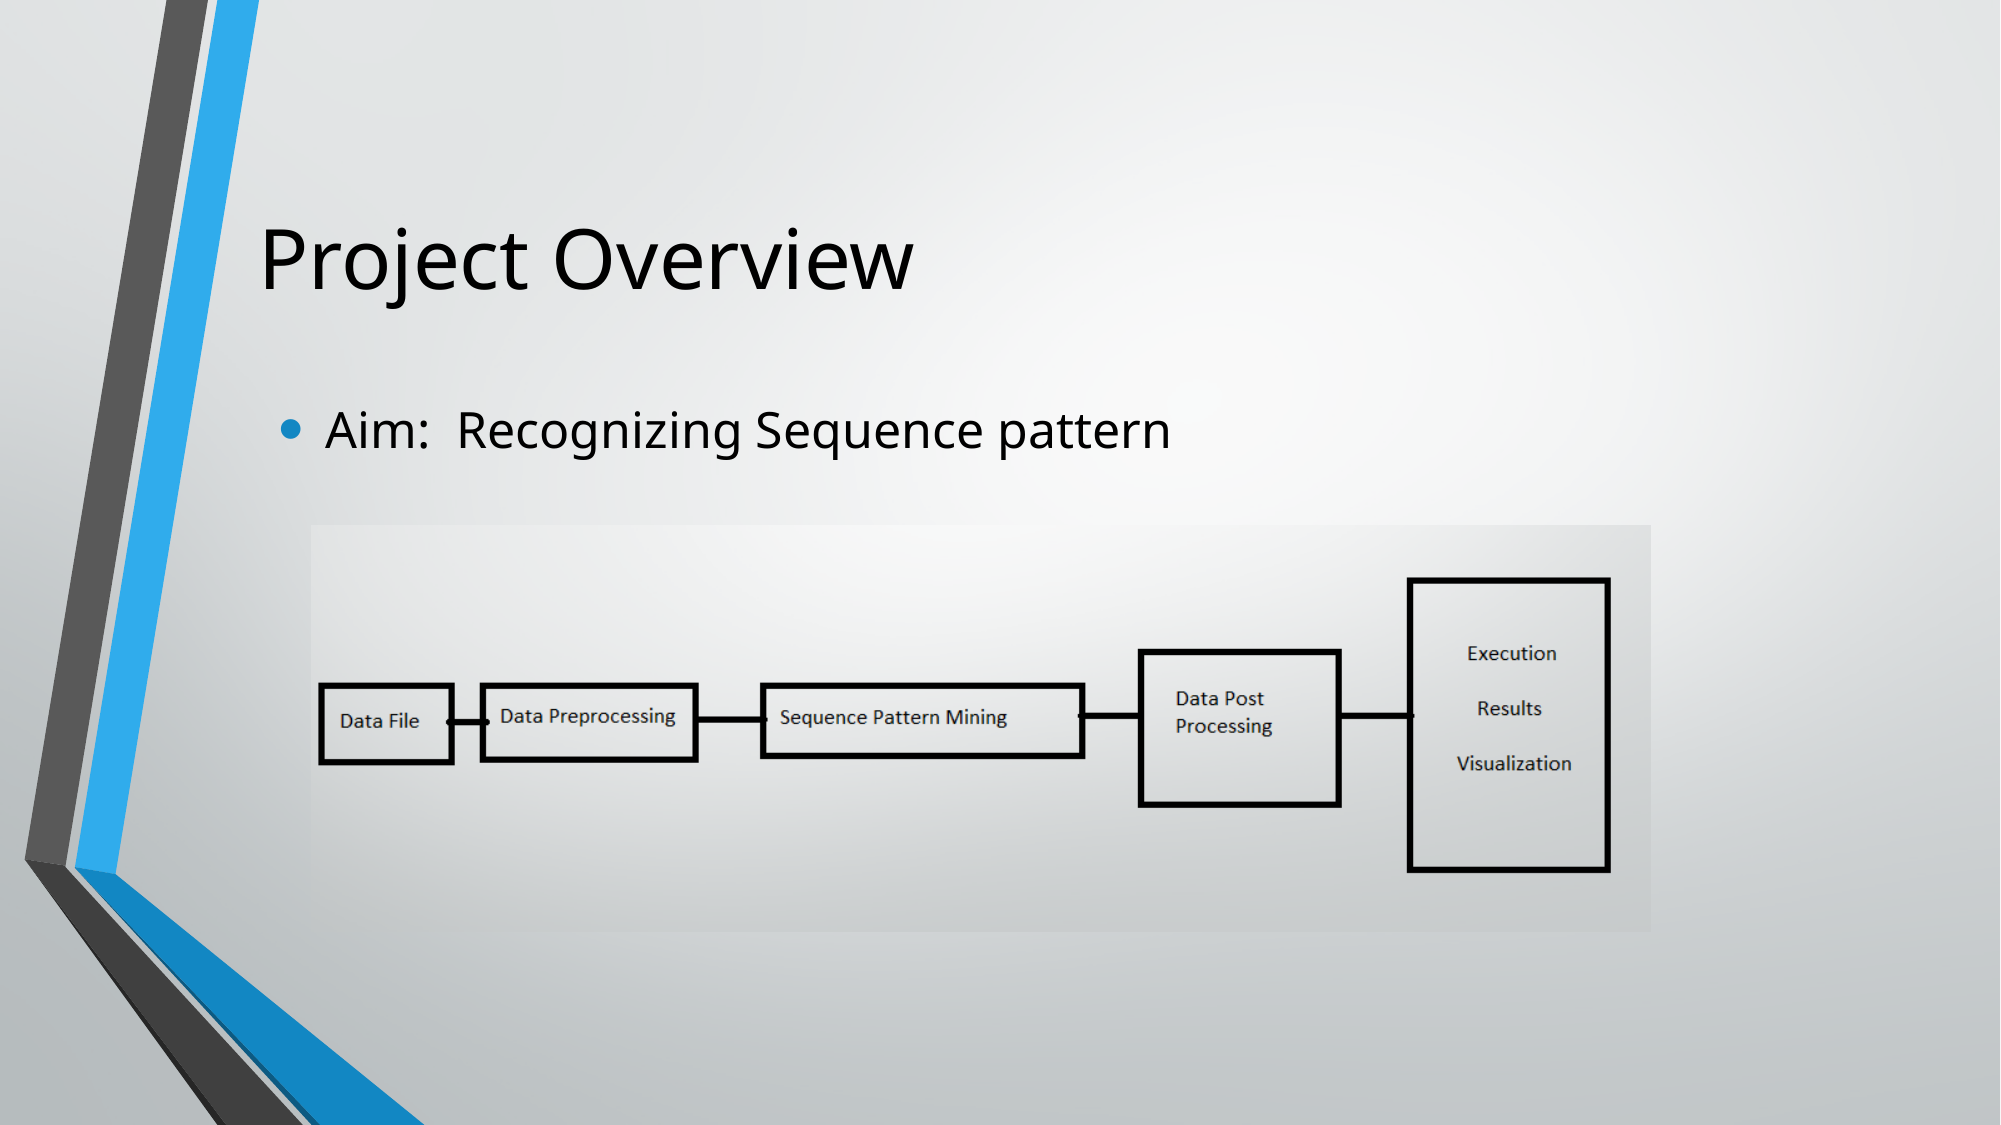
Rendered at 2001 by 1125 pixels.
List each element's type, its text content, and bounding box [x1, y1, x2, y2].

list Aim: Recognizing Sequence pattern [263, 308, 1907, 549]
title Project Overview [243, 112, 1887, 400]
picture [311, 524, 1652, 932]
